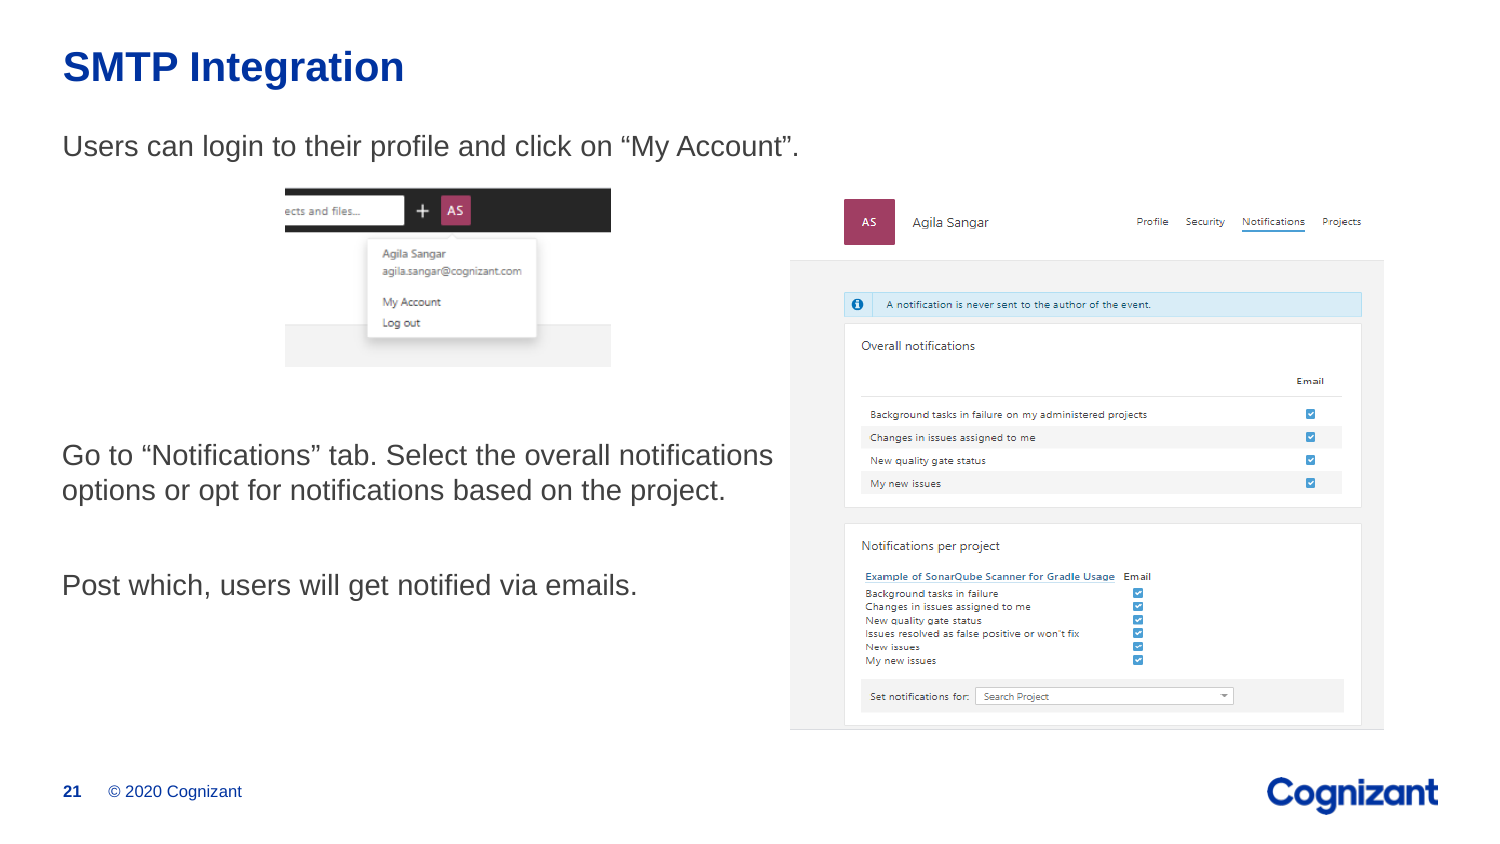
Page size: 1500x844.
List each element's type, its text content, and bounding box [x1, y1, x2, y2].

picture [790, 185, 1384, 734]
title SMTP Integration [63, 45, 1444, 127]
picture [1267, 777, 1438, 815]
slide_number 21 [63, 780, 101, 801]
picture [285, 184, 611, 367]
text_box Go to “Notifications” tab. Select the overall notifications options or opt for notifications based on the project. Post which, users will get notified via emails. [61, 436, 858, 758]
list Users can login to their profile and click on “My Account”. [62, 127, 1444, 734]
footer © 2020 Cognizant [108, 770, 859, 801]
